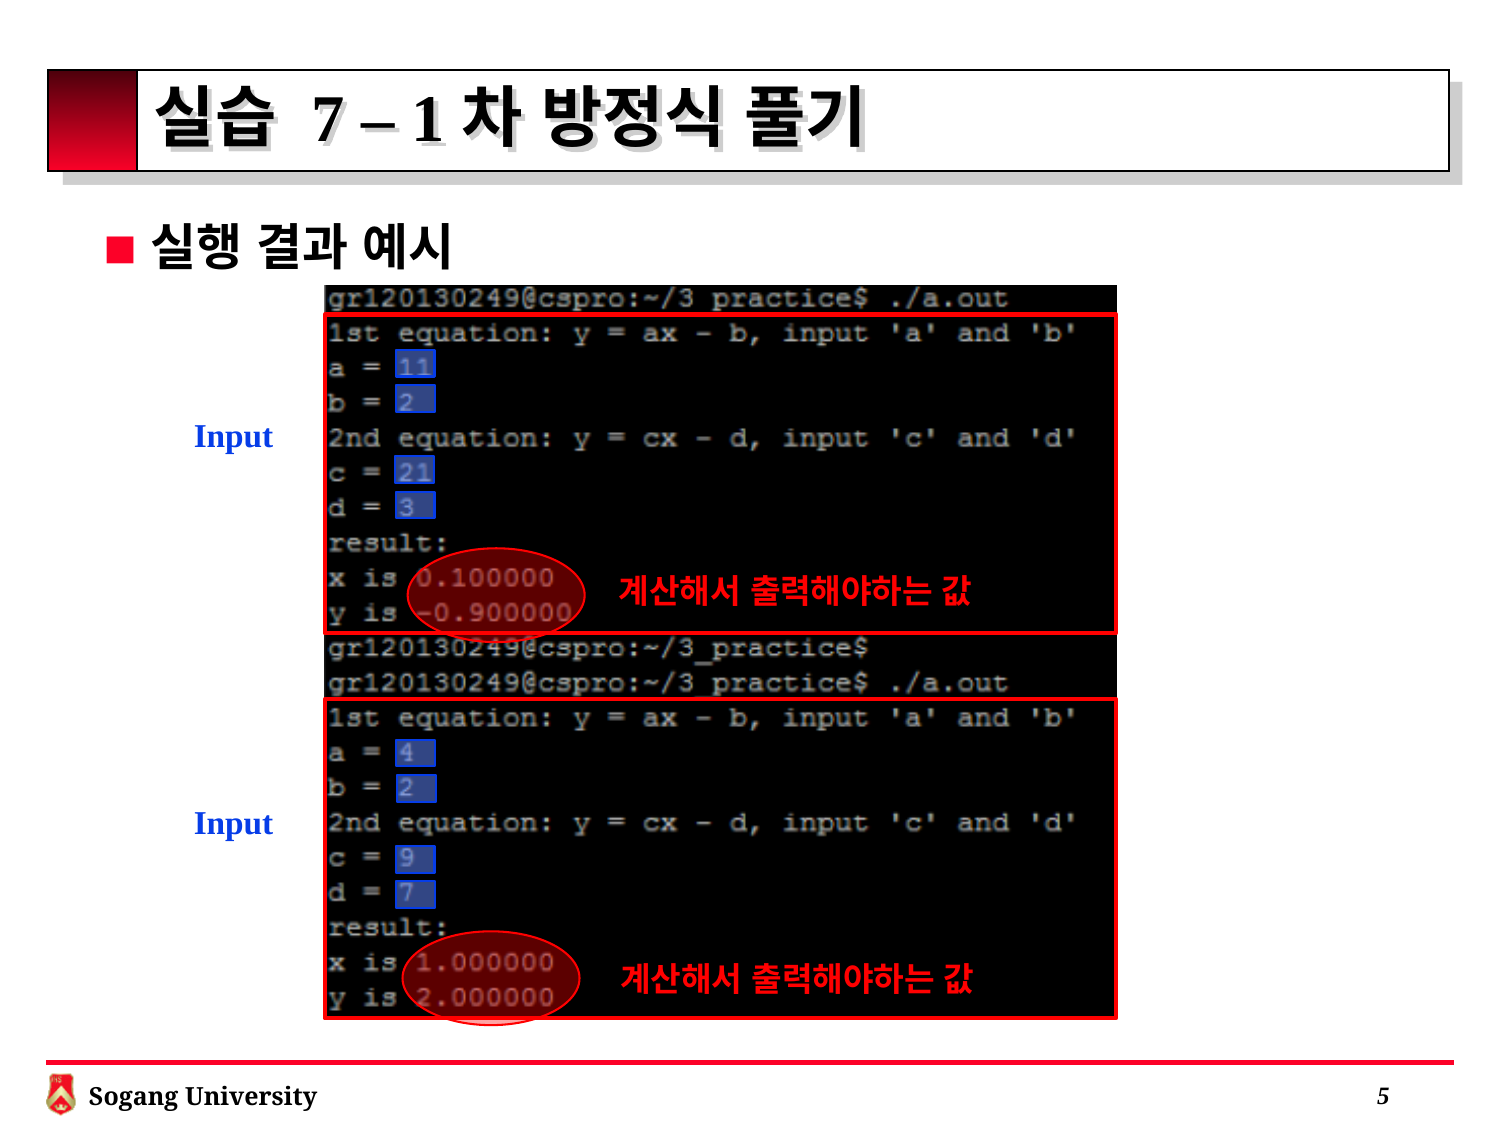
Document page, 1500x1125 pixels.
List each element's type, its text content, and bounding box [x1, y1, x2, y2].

picture [44, 1068, 80, 1119]
list 실행 결과 예시 [88, 207, 1405, 1071]
text_box Input [178, 794, 289, 849]
text_box Input [178, 407, 289, 462]
slide_number 4 [1287, 1071, 1405, 1119]
picture [324, 285, 1117, 1017]
title 실습 7 – 1차 방정식 풀기 [138, 65, 1455, 179]
